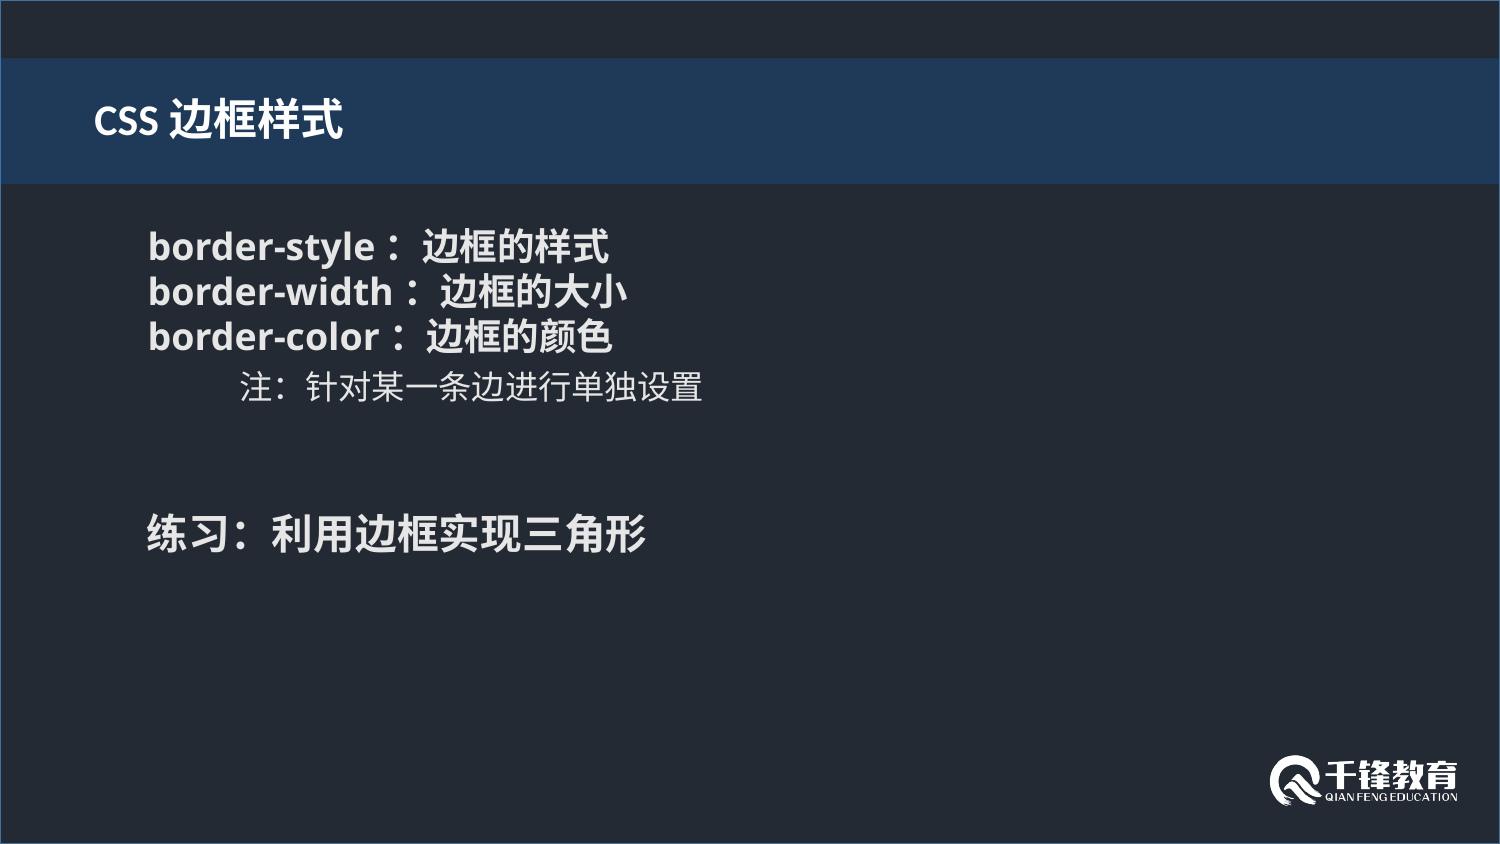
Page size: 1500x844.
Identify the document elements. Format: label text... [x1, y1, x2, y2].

text_box CSS边框样式 [79, 84, 1461, 152]
picture [1268, 751, 1461, 810]
text_box [0, 57, 1500, 185]
text_box border-style：边框的样式 border-width：边框的大小 border-color：边框的颜色 注：针对某一条边进行单独设置 练习：利用边框实现三角形 [74, 215, 1360, 566]
text_box [0, 185, 1500, 844]
text_box [0, 0, 1500, 57]
